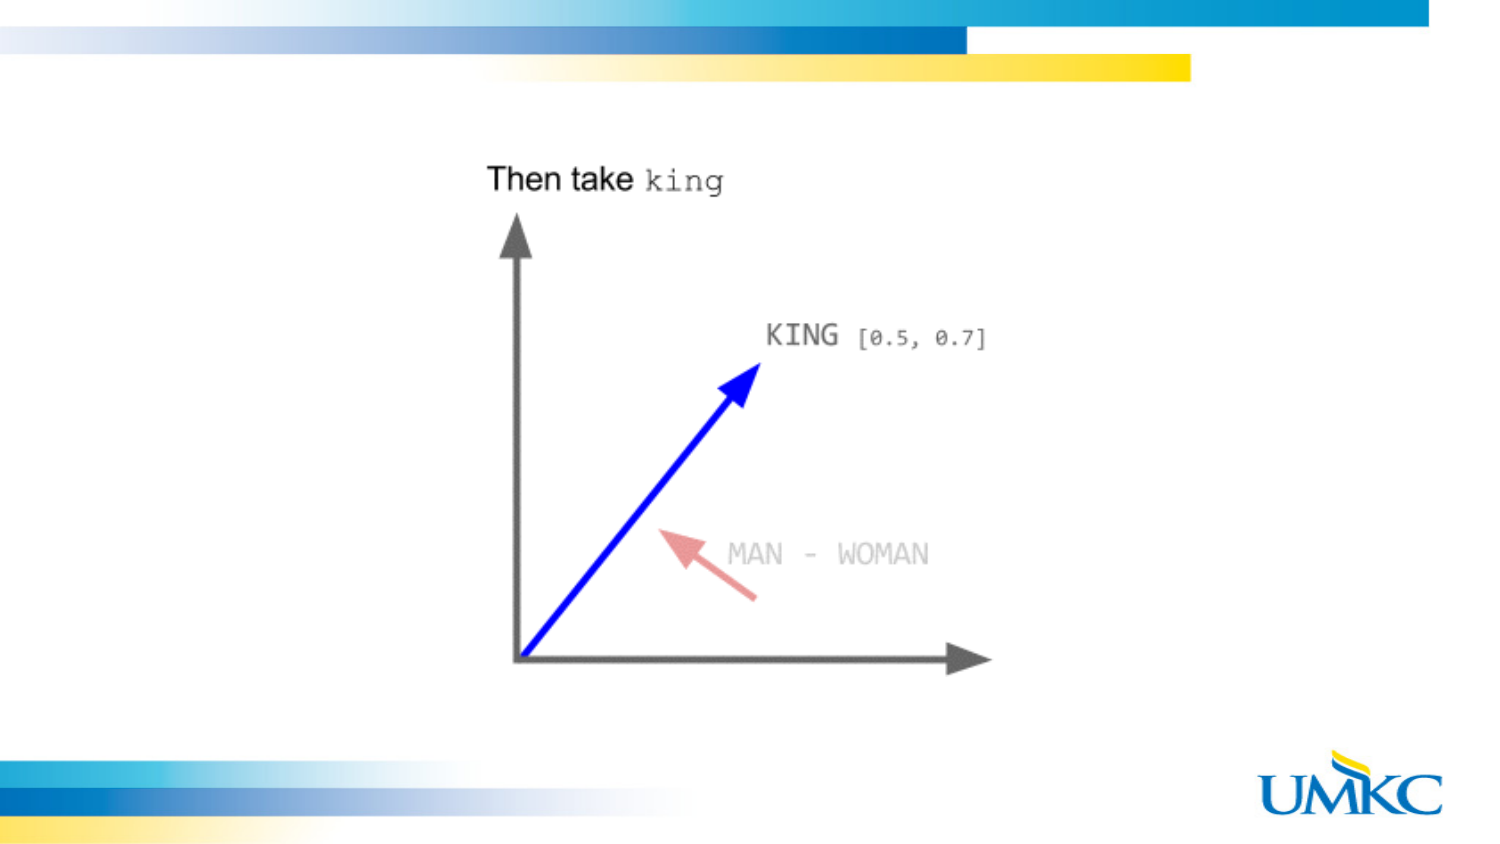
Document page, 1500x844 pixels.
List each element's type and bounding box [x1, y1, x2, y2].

text_box [486, 165, 994, 677]
picture [0, 0, 1500, 844]
